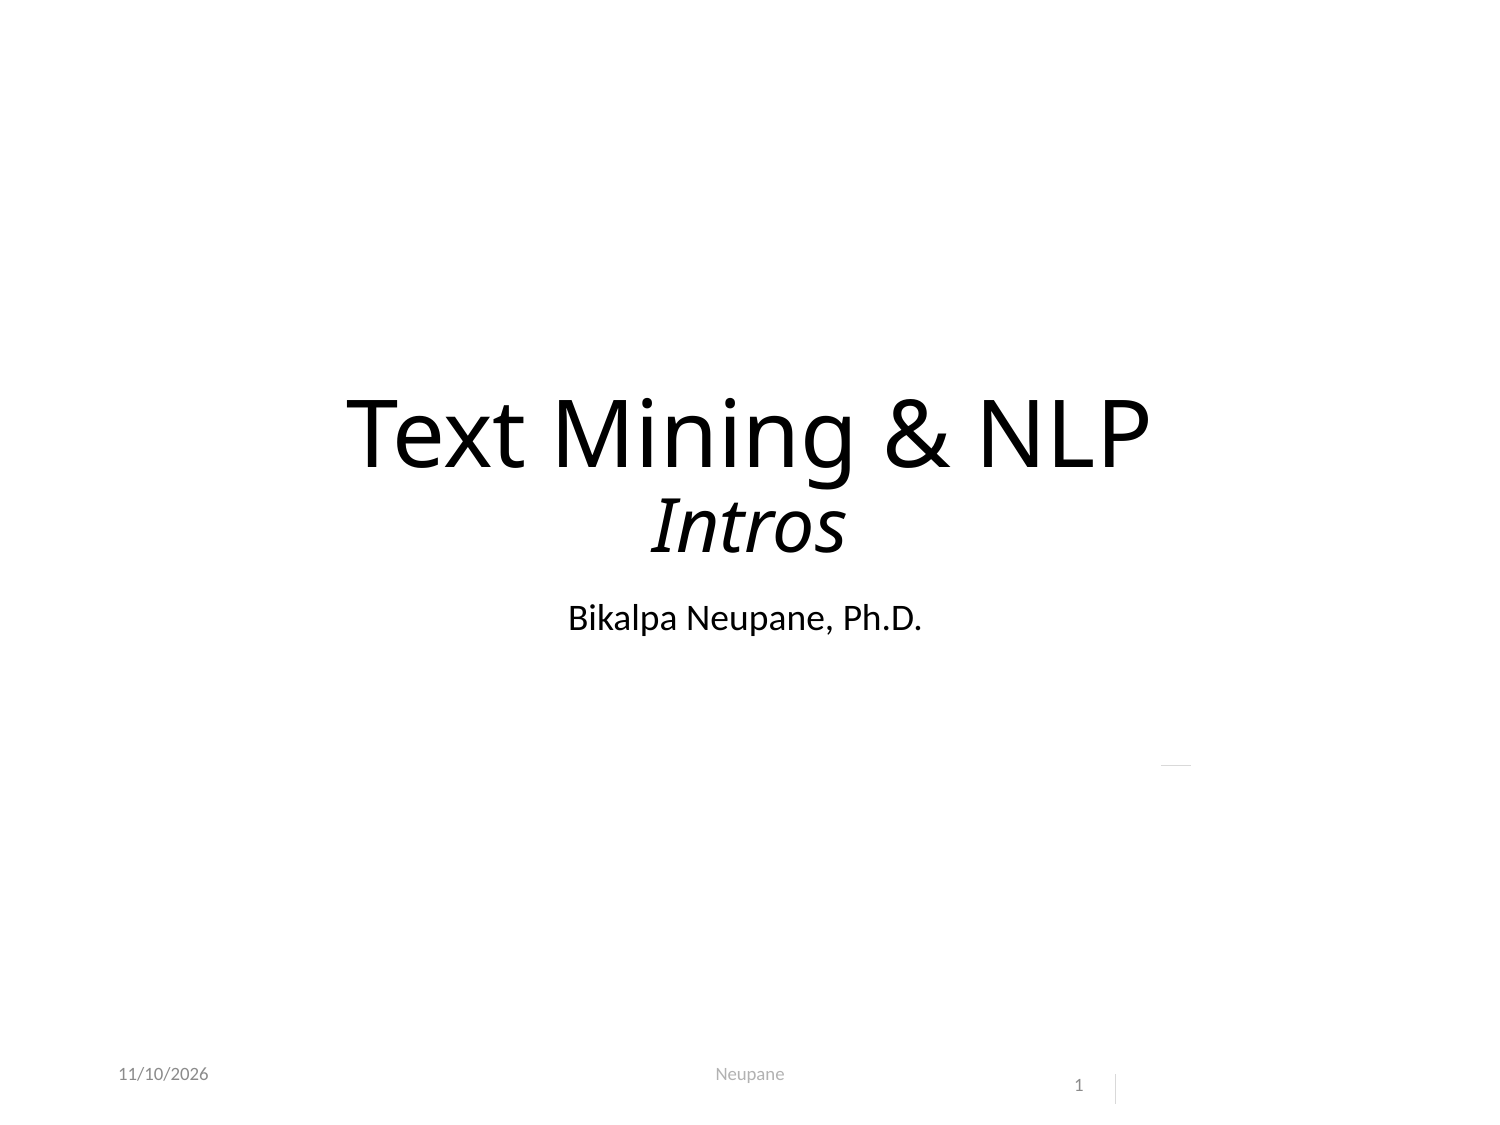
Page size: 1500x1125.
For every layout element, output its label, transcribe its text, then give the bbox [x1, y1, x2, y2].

slide_number 1 [1059, 1042, 1200, 1103]
title Text Mining & NLP Intros [187, 184, 1313, 576]
footer Neupane [496, 1042, 1004, 1103]
subtitle Bikalpa Neupane, Ph.D. [187, 590, 1313, 863]
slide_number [103, 1042, 441, 1103]
